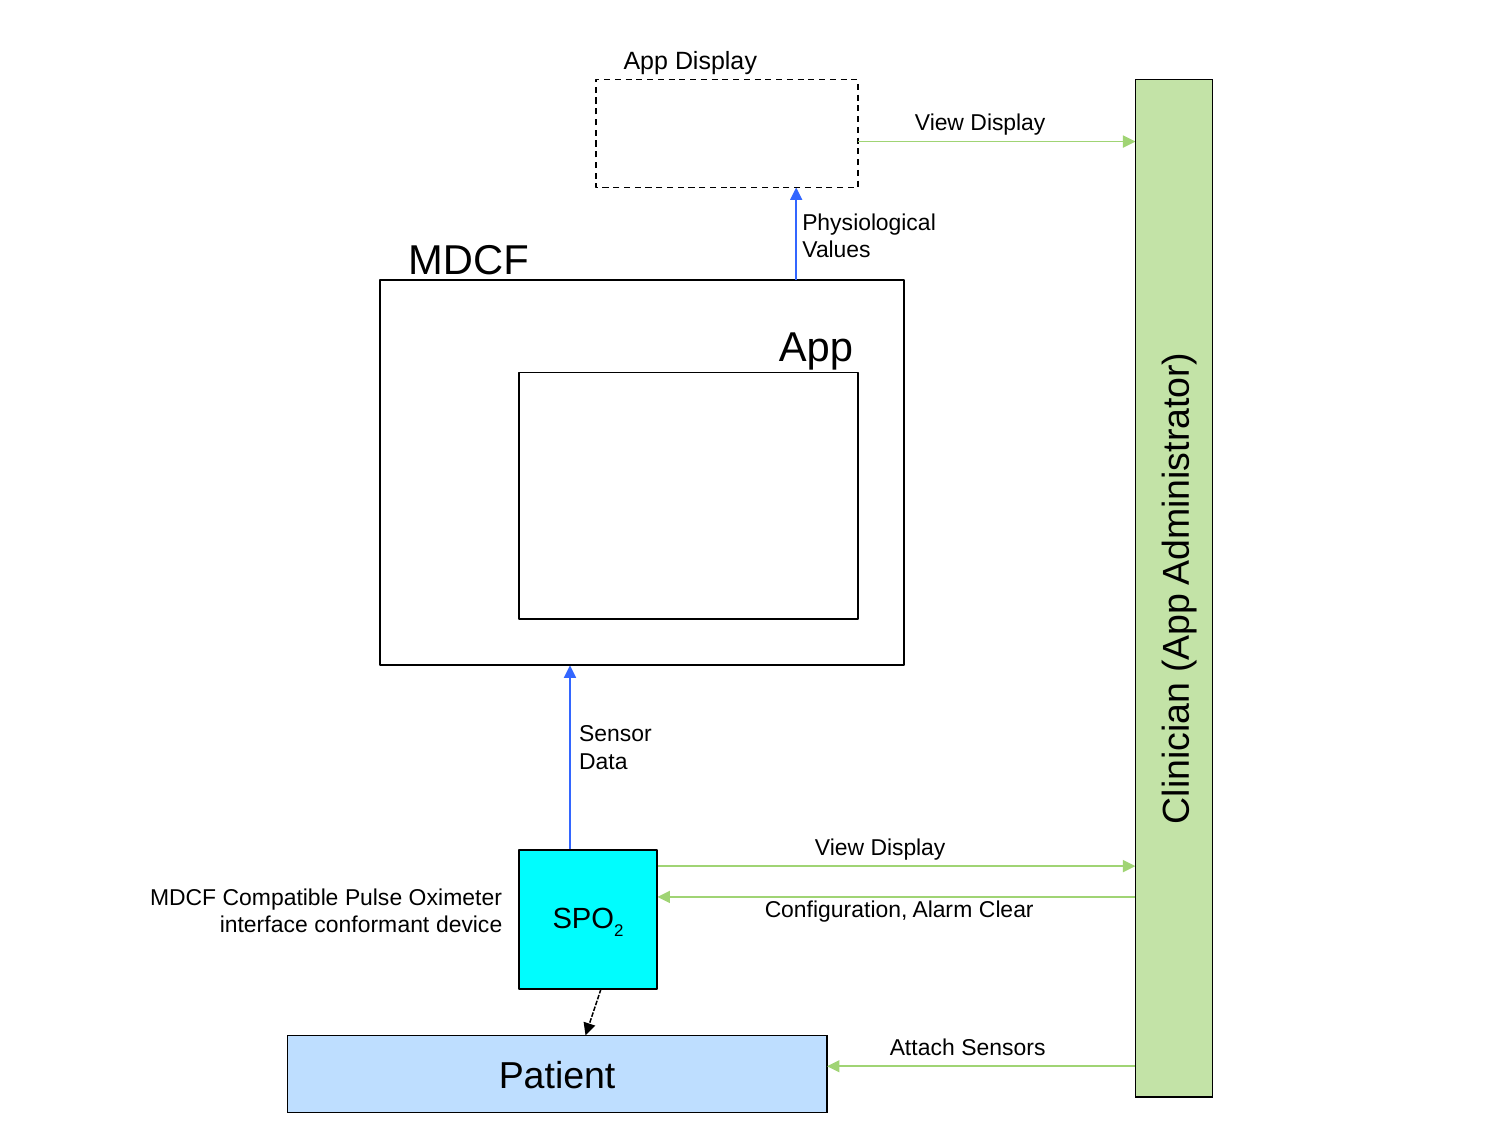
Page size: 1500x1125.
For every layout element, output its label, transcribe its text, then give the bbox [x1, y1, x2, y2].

text_box MDCF Compatible Pulse Oximeter interface conformant device [112, 874, 282, 945]
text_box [287, 37, 1213, 1113]
